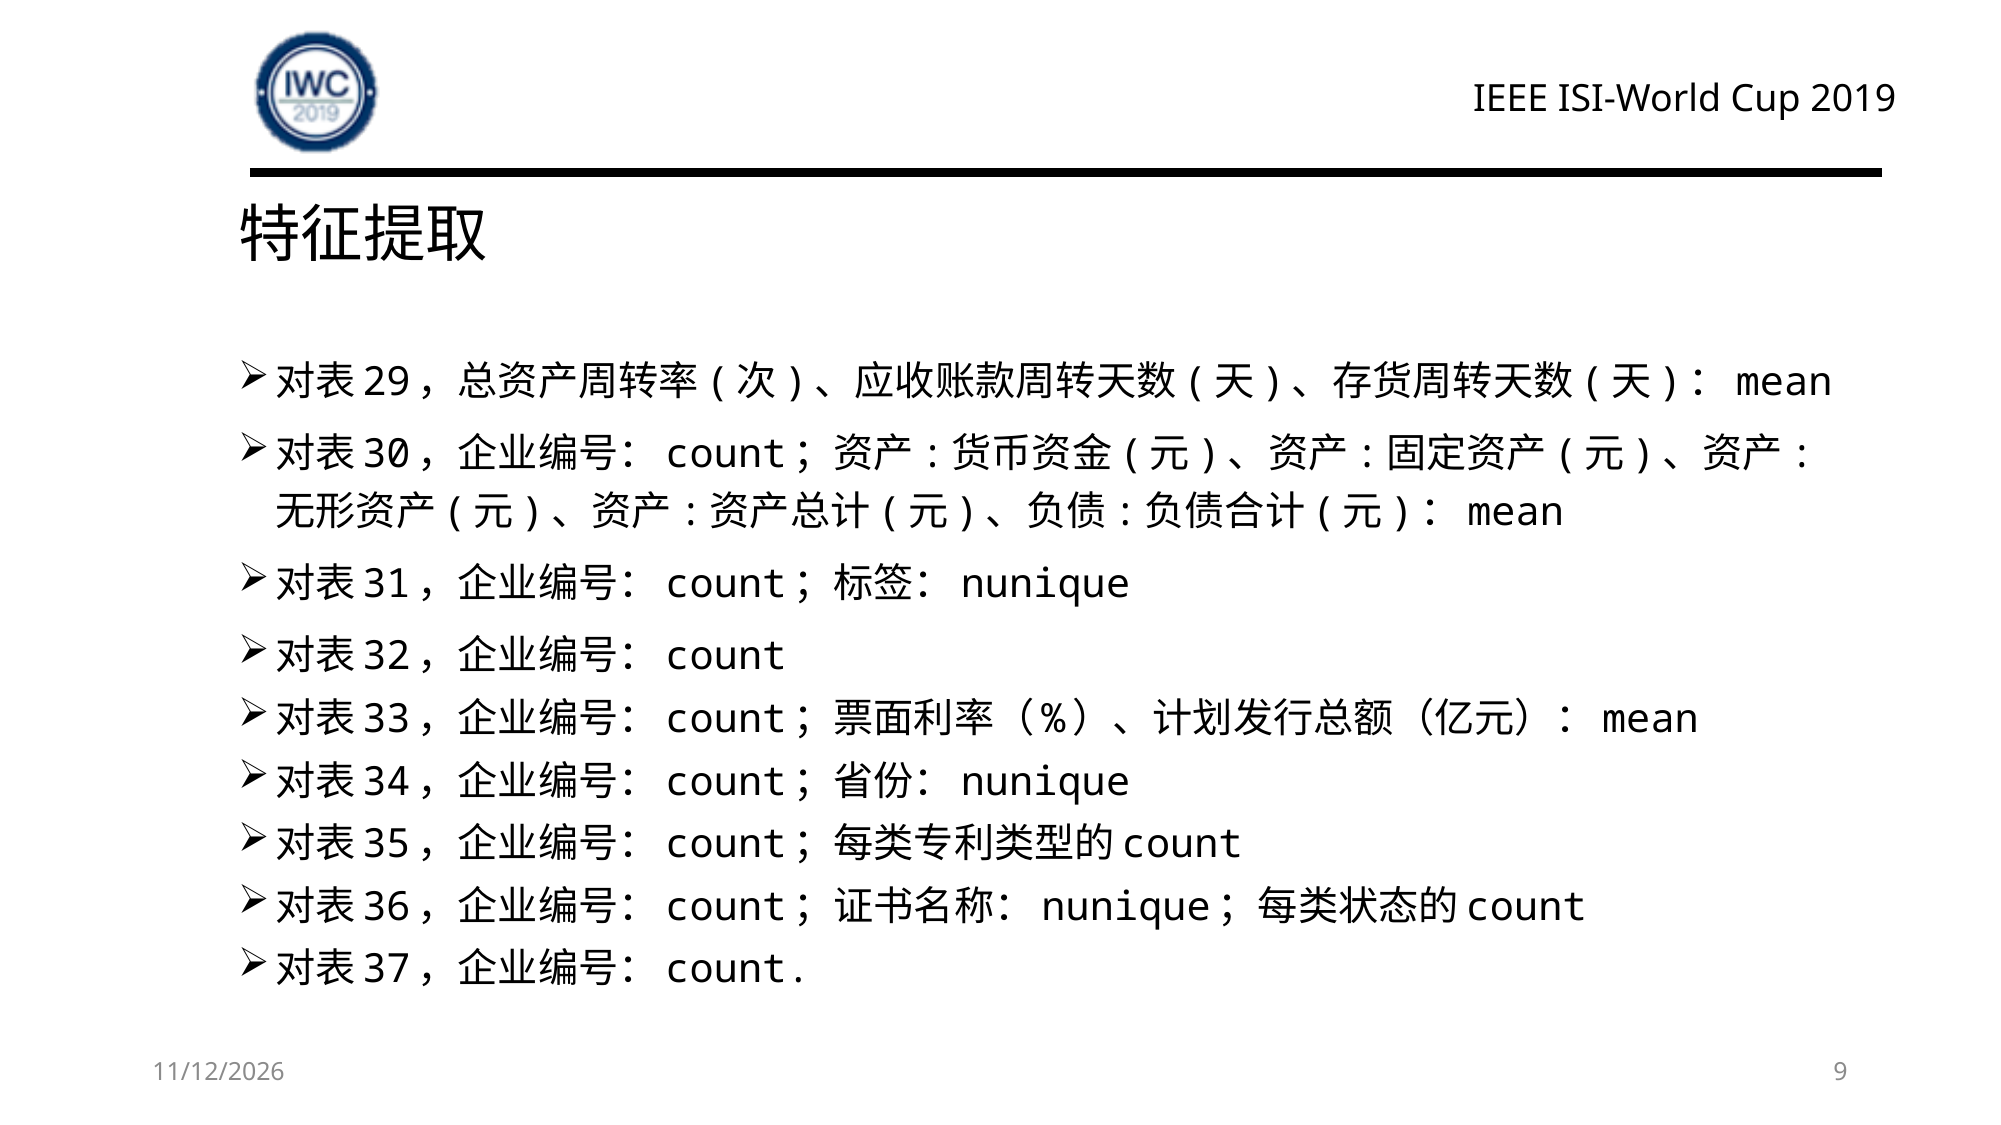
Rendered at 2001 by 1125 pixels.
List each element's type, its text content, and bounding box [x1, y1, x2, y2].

list 对表29，总资产周转率(次)、应收账款周转天数(天)、存货周转天数(天)：mean 对表30，企业编号：count；资产:货币资金(元)、资产:固定资产(元)、资产:无形资产(元)、资产:资产总计(元)、负债:负债合计(元)：mean 对表31，企业编号：count；标签：nunique 对表32，企业编号：count 对表33，企业编号：count；票面利率（%）、计划发行总额（亿元）：mean 对表34，企业编号：count；省份：nunique 对表35，企业编号：count；每类专利类型的count 对表36，企业编号：count；证书名称：nunique；每类状态的count 对表37，企业编号：count. [223, 338, 1863, 1014]
picture [234, 19, 401, 59]
slide_number 9 [1412, 1042, 1863, 1103]
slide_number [137, 1042, 588, 1103]
title 特征提取 [223, 59, 1863, 278]
